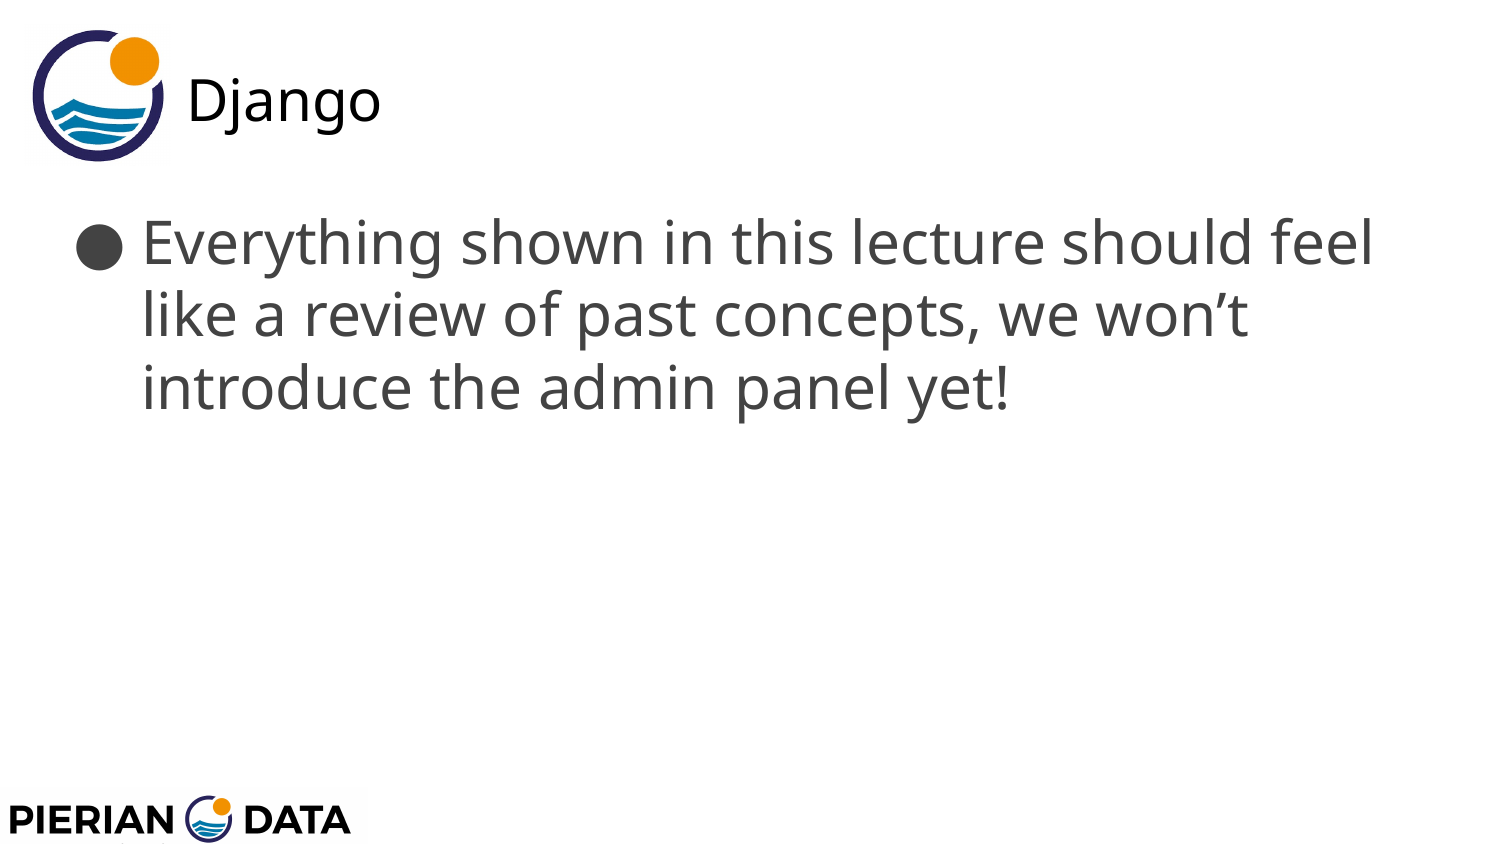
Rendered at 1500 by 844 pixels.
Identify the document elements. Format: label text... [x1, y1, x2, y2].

picture [0, 787, 368, 844]
list Everything shown in this lecture should feel like a review of past concepts, we won’t introduce the admin panel yet! [51, 189, 1476, 750]
title Django [176, 48, 1449, 143]
picture [24, 24, 172, 167]
